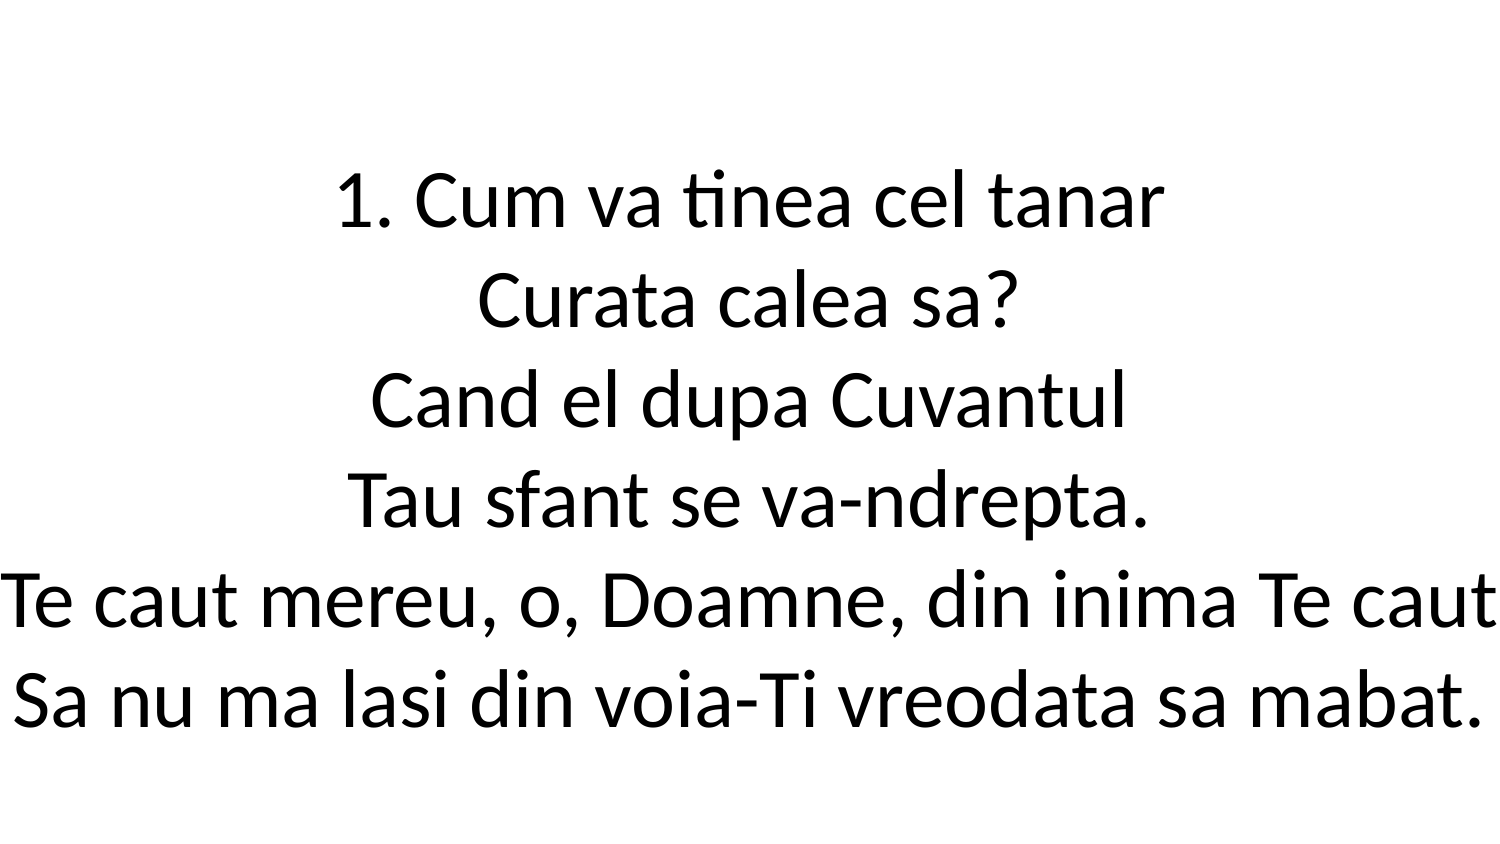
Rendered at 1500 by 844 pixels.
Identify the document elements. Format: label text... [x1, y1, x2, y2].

text_box 1. Cum va tinea cel tanar Curata calea sa? Cand el dupa Cuvantul Tau sfant se va-ndrepta. Te caut mereu, o, Doamne, din inima Te caut Sa nu ma lasi din voia-Ti vreodata sa mabat. [0, 92, 1500, 752]
